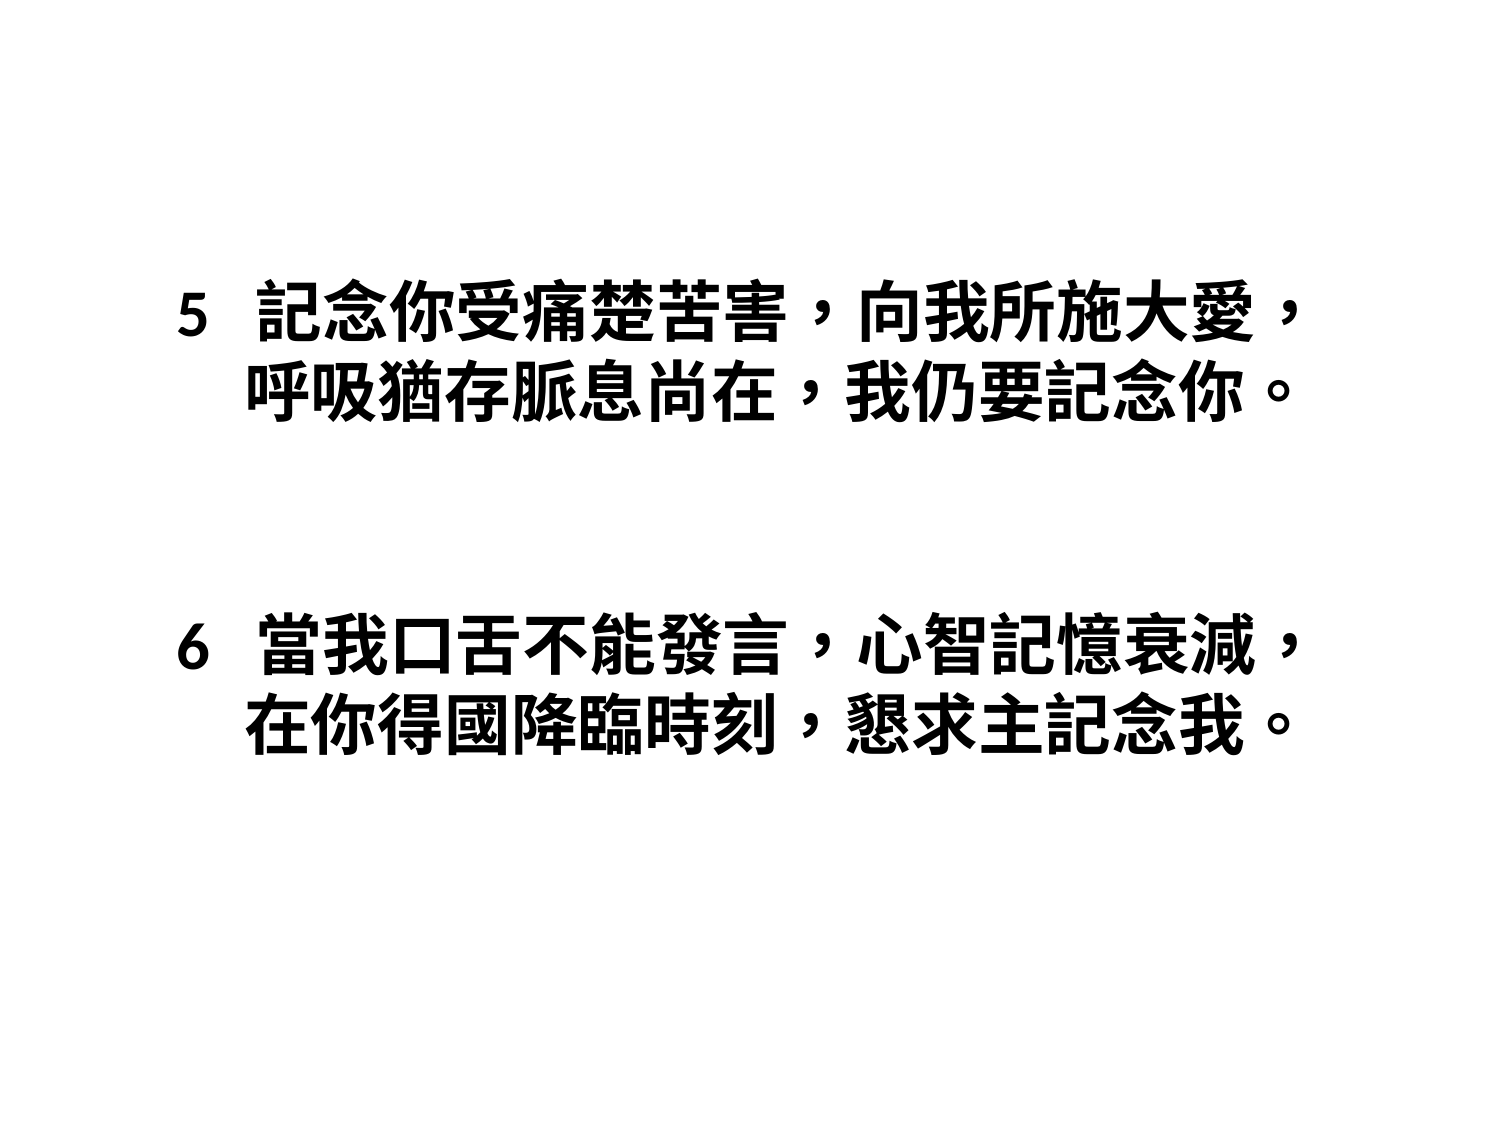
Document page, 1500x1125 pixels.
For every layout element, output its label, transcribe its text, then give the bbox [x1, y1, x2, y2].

list 5 記念你受痛楚苦害，向我所施大愛， 呼吸猶存脈息尚在，我仍要記念你。 6 當我口舌不能發言，心智記憶衰減， 在你得國降臨時刻，懇求主記念我。 [75, 262, 1425, 1005]
